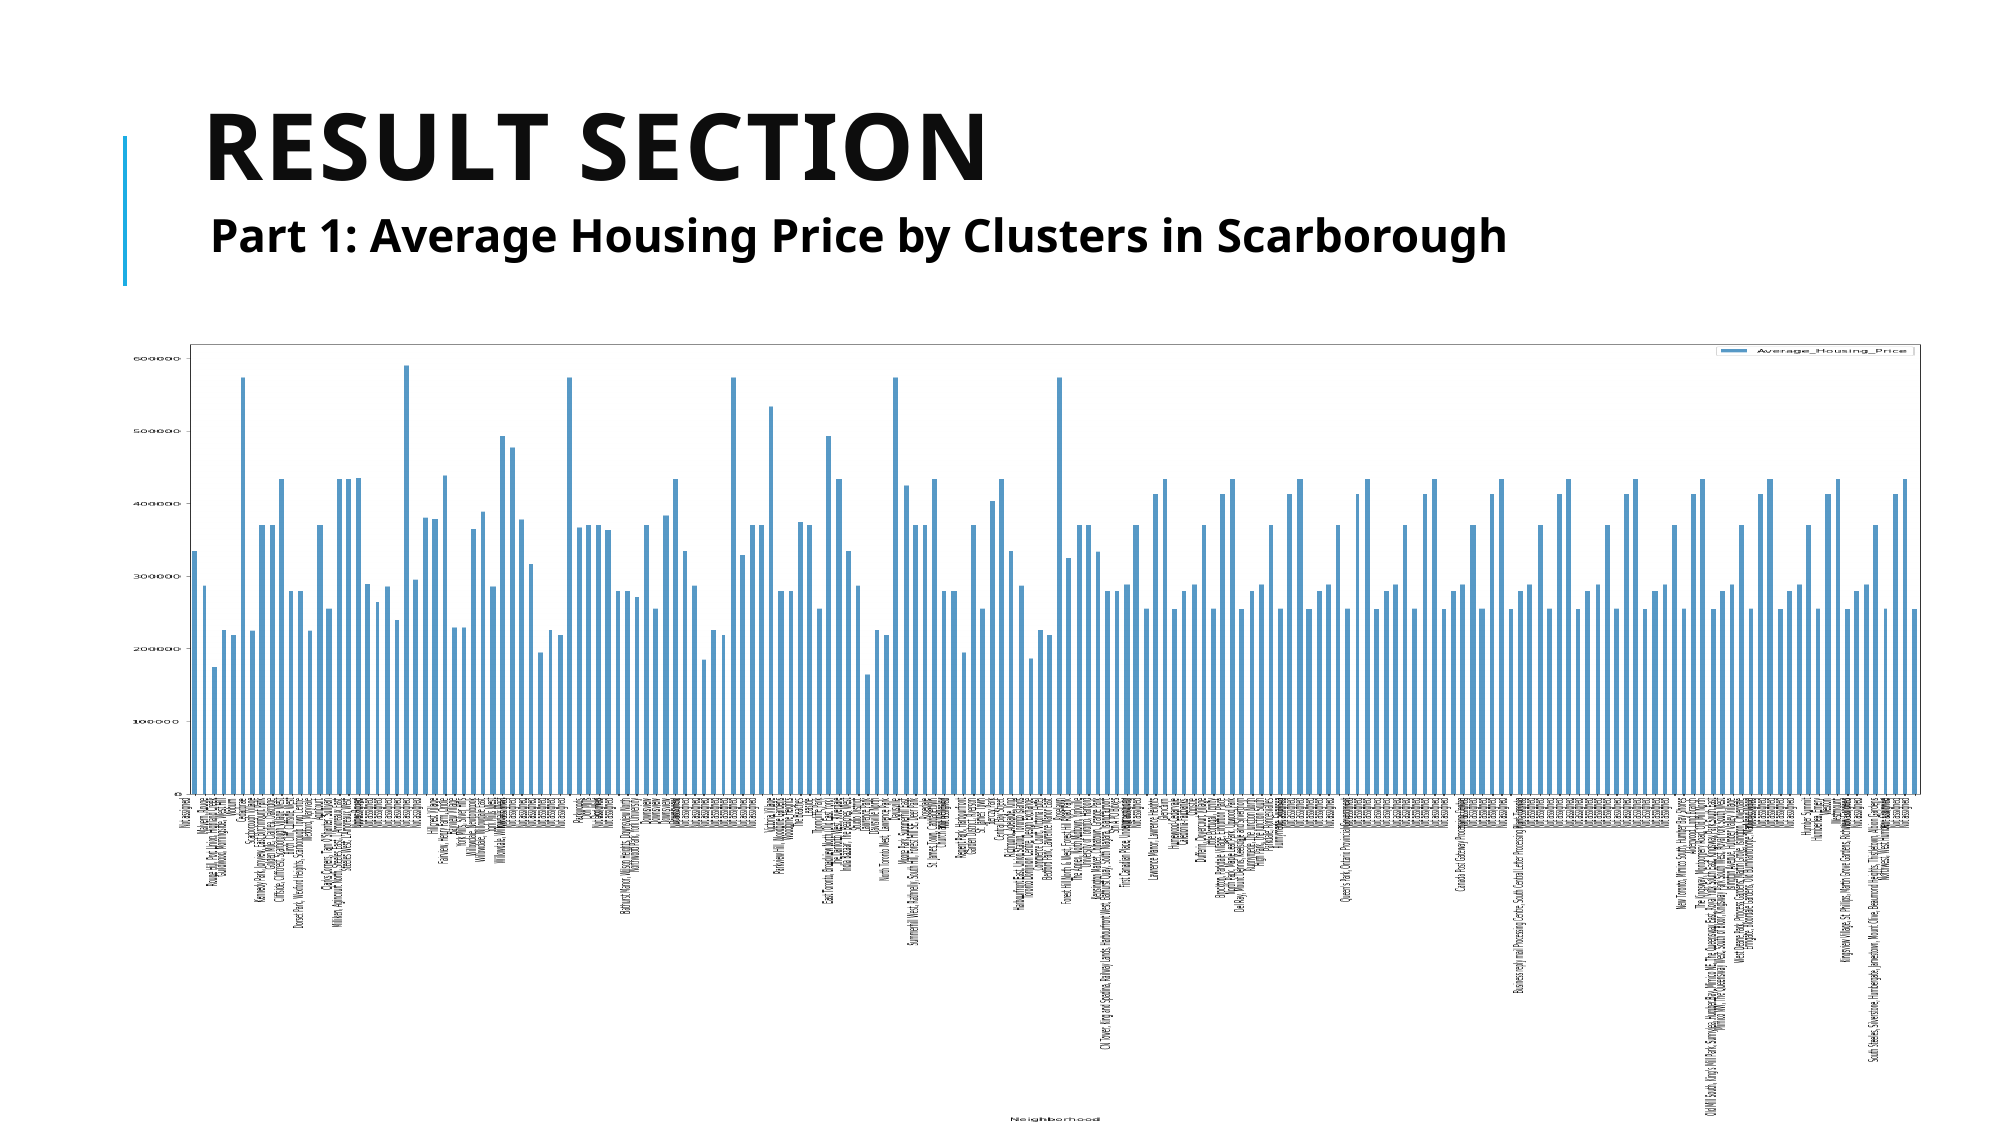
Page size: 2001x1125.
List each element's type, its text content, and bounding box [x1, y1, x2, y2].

title Result Section [187, 101, 1813, 205]
list Part 1: Average Housing Price by Clusters in Scarborough [187, 205, 1903, 336]
picture [122, 341, 1937, 1125]
